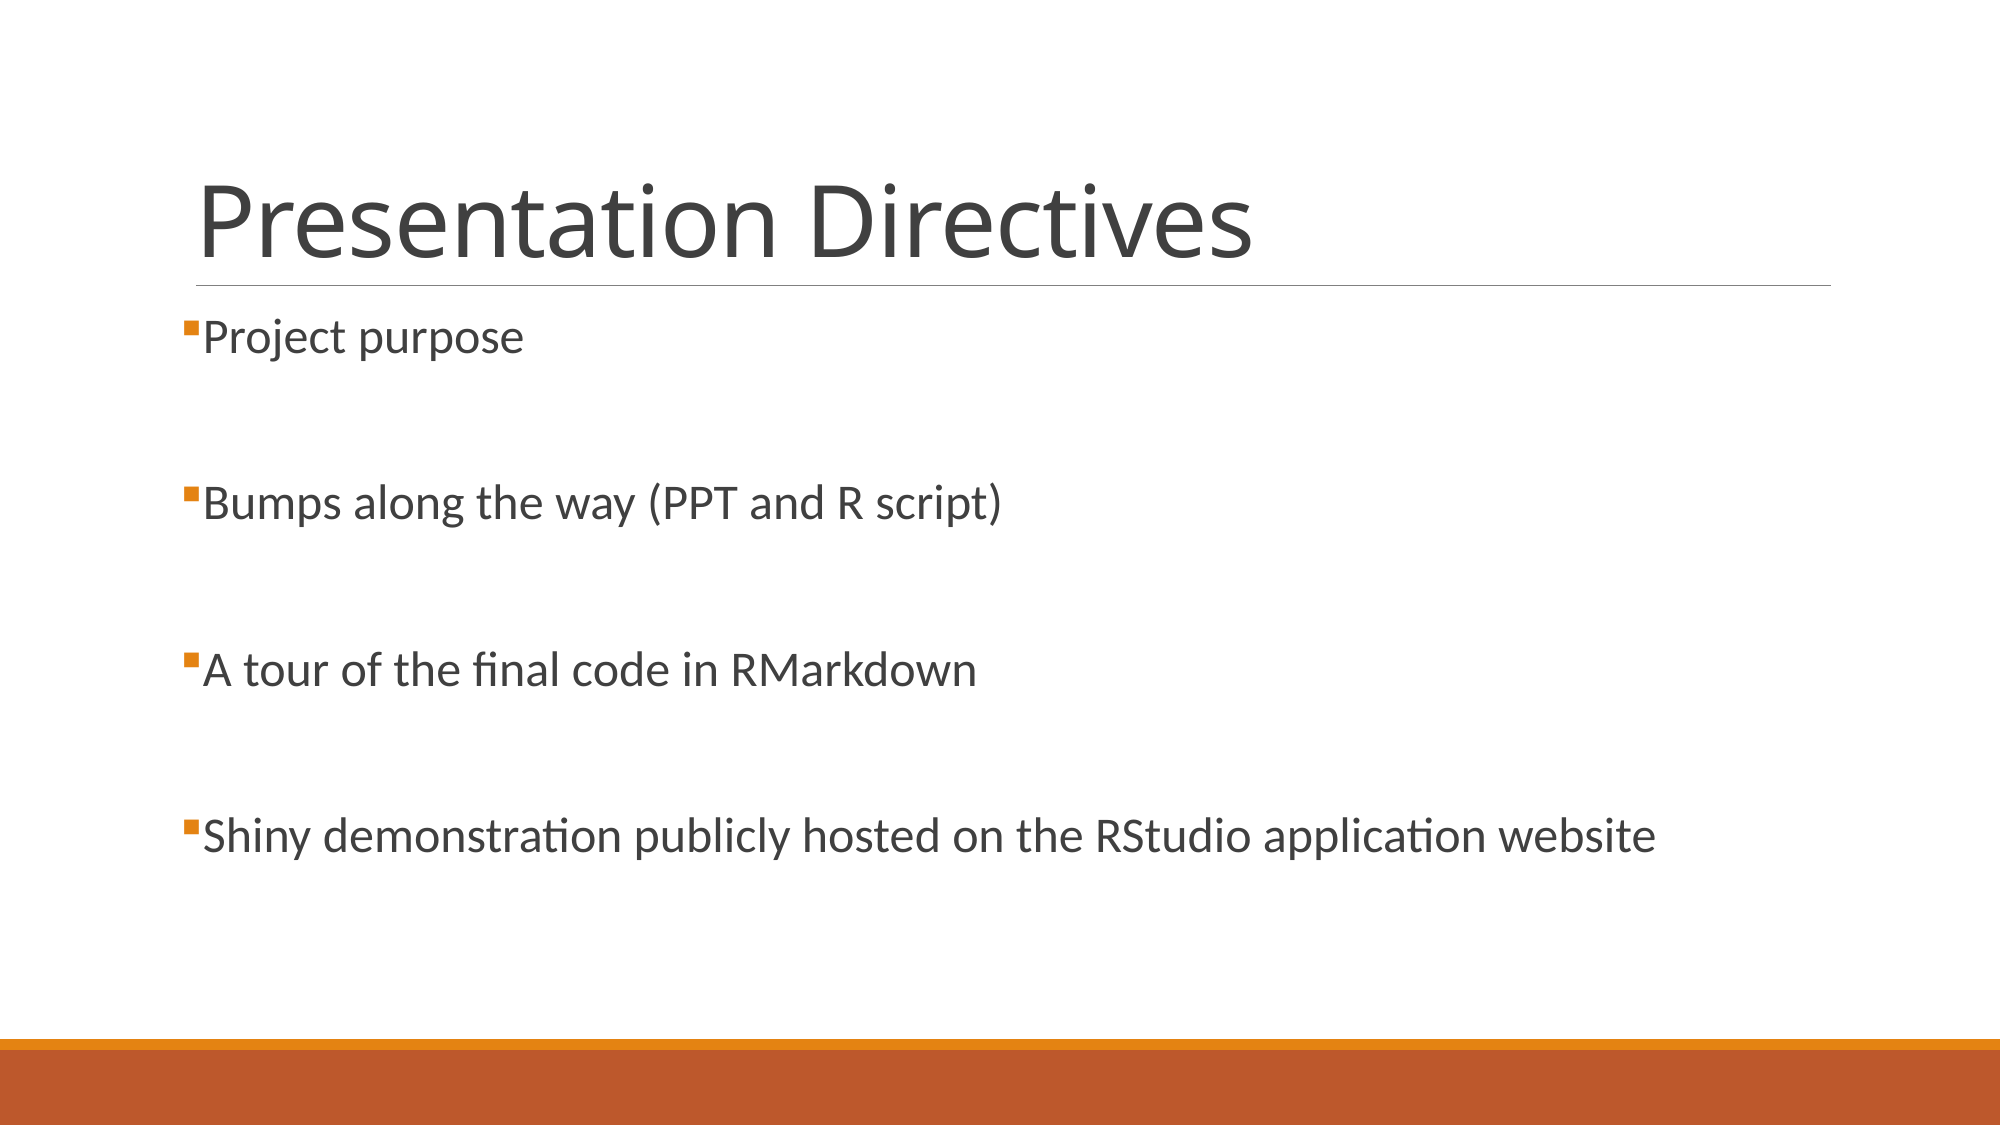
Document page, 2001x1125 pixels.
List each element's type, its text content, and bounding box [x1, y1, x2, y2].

title Presentation Directives [180, 47, 1830, 285]
list Project purpose Bumps along the way (PPT and R script) A tour of the final code in RMarkdown Shiny demonstration publicly hosted on the RStudio application website [180, 302, 1830, 963]
